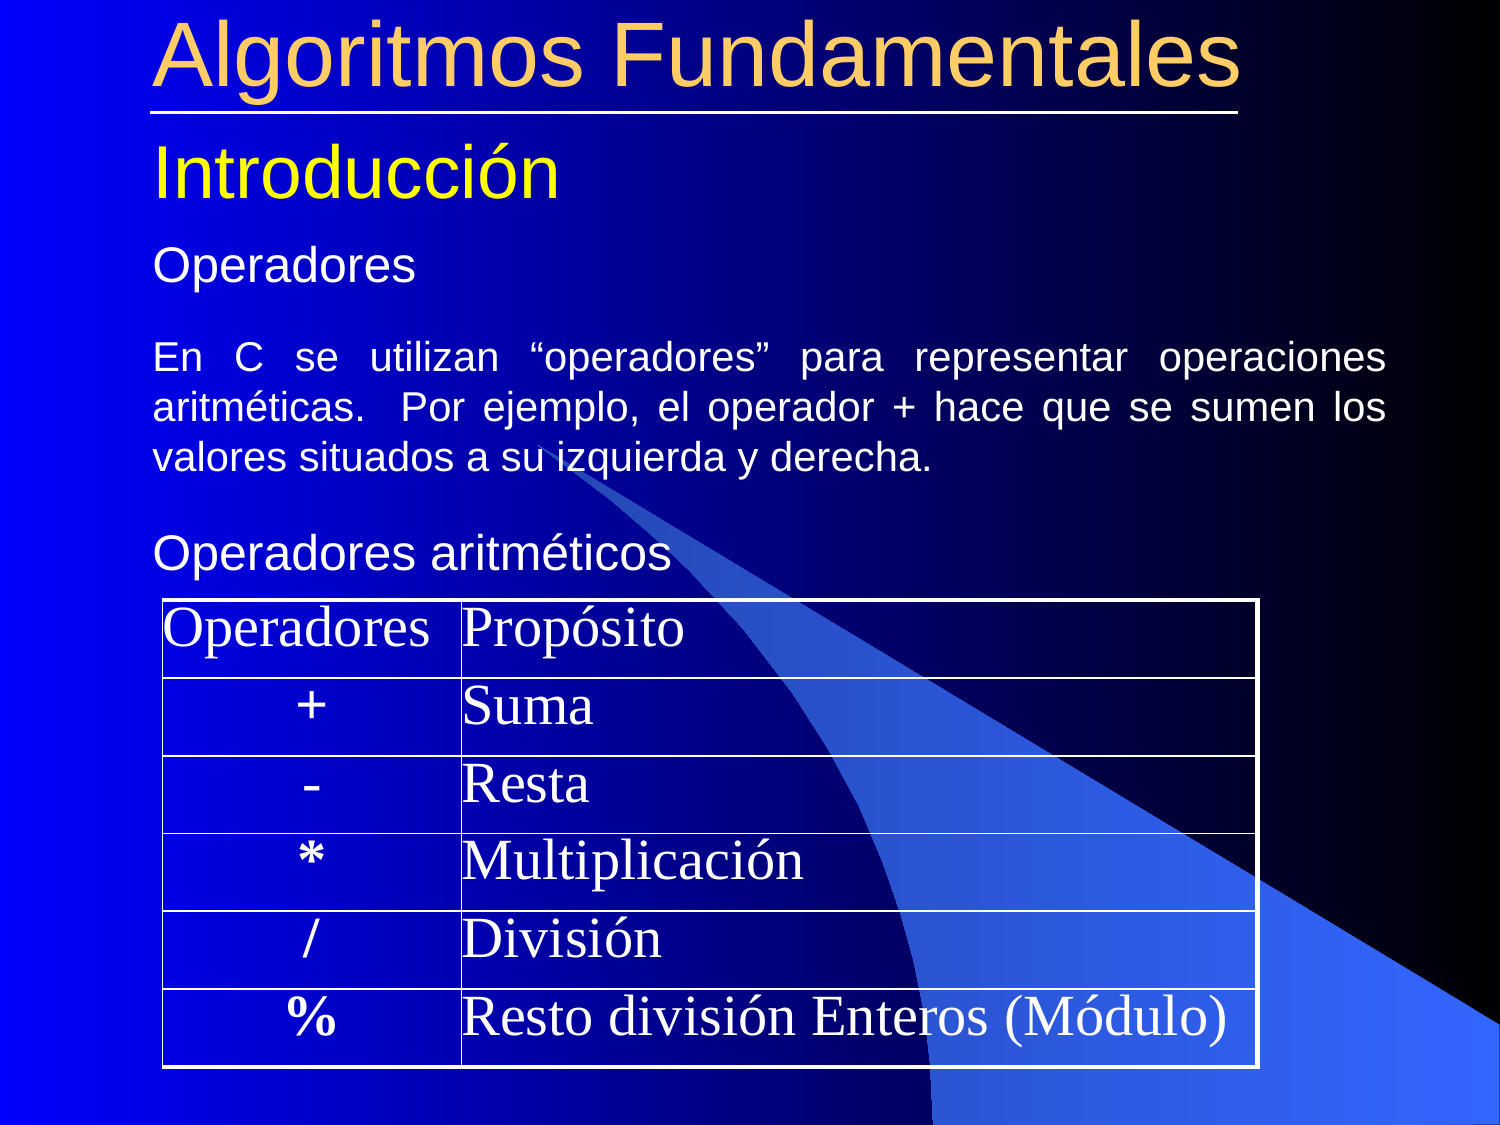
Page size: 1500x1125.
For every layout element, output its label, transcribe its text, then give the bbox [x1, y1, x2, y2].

table_cell + [163, 679, 461, 755]
table_cell * [163, 834, 461, 910]
table_cell - [163, 757, 461, 833]
subtitle Introducción [137, 137, 1413, 200]
text_box Operadores [137, 224, 432, 300]
table_cell Resto división Enteros (Módulo) [462, 990, 1255, 1065]
table_header Propósito [462, 602, 1255, 677]
text_box Operadores aritméticos [137, 512, 688, 588]
table_cell Resta [462, 757, 1255, 833]
table_cell Multiplicación [462, 834, 1255, 910]
table_cell División [462, 912, 1255, 988]
table_header Operadores [163, 602, 461, 677]
table_cell / [163, 912, 461, 988]
table_cell % [163, 990, 461, 1065]
text_box En C se utilizan “operadores” para representar operaciones aritméticas. Por ejemplo, el operador + hace que se sumen los valores situados a su izquierda y derecha. [137, 322, 1403, 488]
table_cell Suma [462, 679, 1255, 755]
title Algoritmos Fundamentales [137, 24, 1413, 113]
